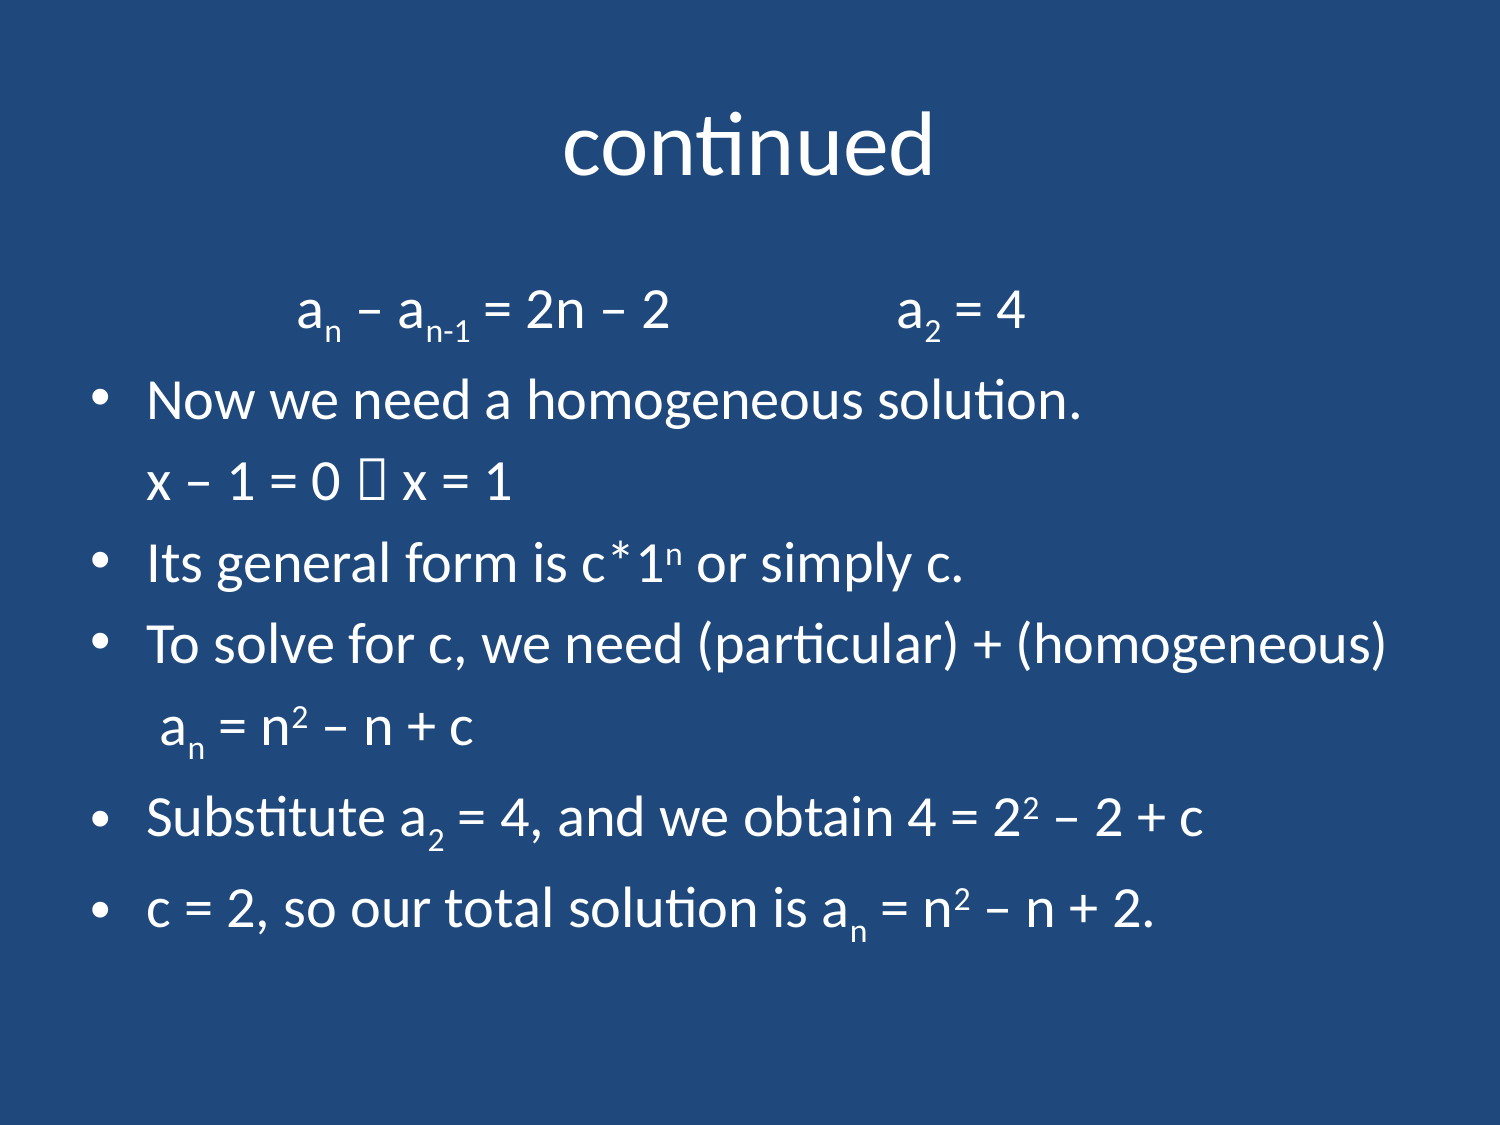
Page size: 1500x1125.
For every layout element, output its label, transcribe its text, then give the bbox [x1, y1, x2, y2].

list an – an-1 = 2n – 2 a2 = 4 Now we need a homogeneous solution. x – 1 = 0  x = 1 Its general form is c*1n or simply c. To solve for c, we need (particular) + (homogeneous) an = n2 – n + c Substitute a2 = 4, and we obtain 4 = 22 – 2 + c c = 2, so our total solution is an = n2 – n + 2. [75, 262, 1425, 1005]
title continued [75, 45, 1425, 233]
